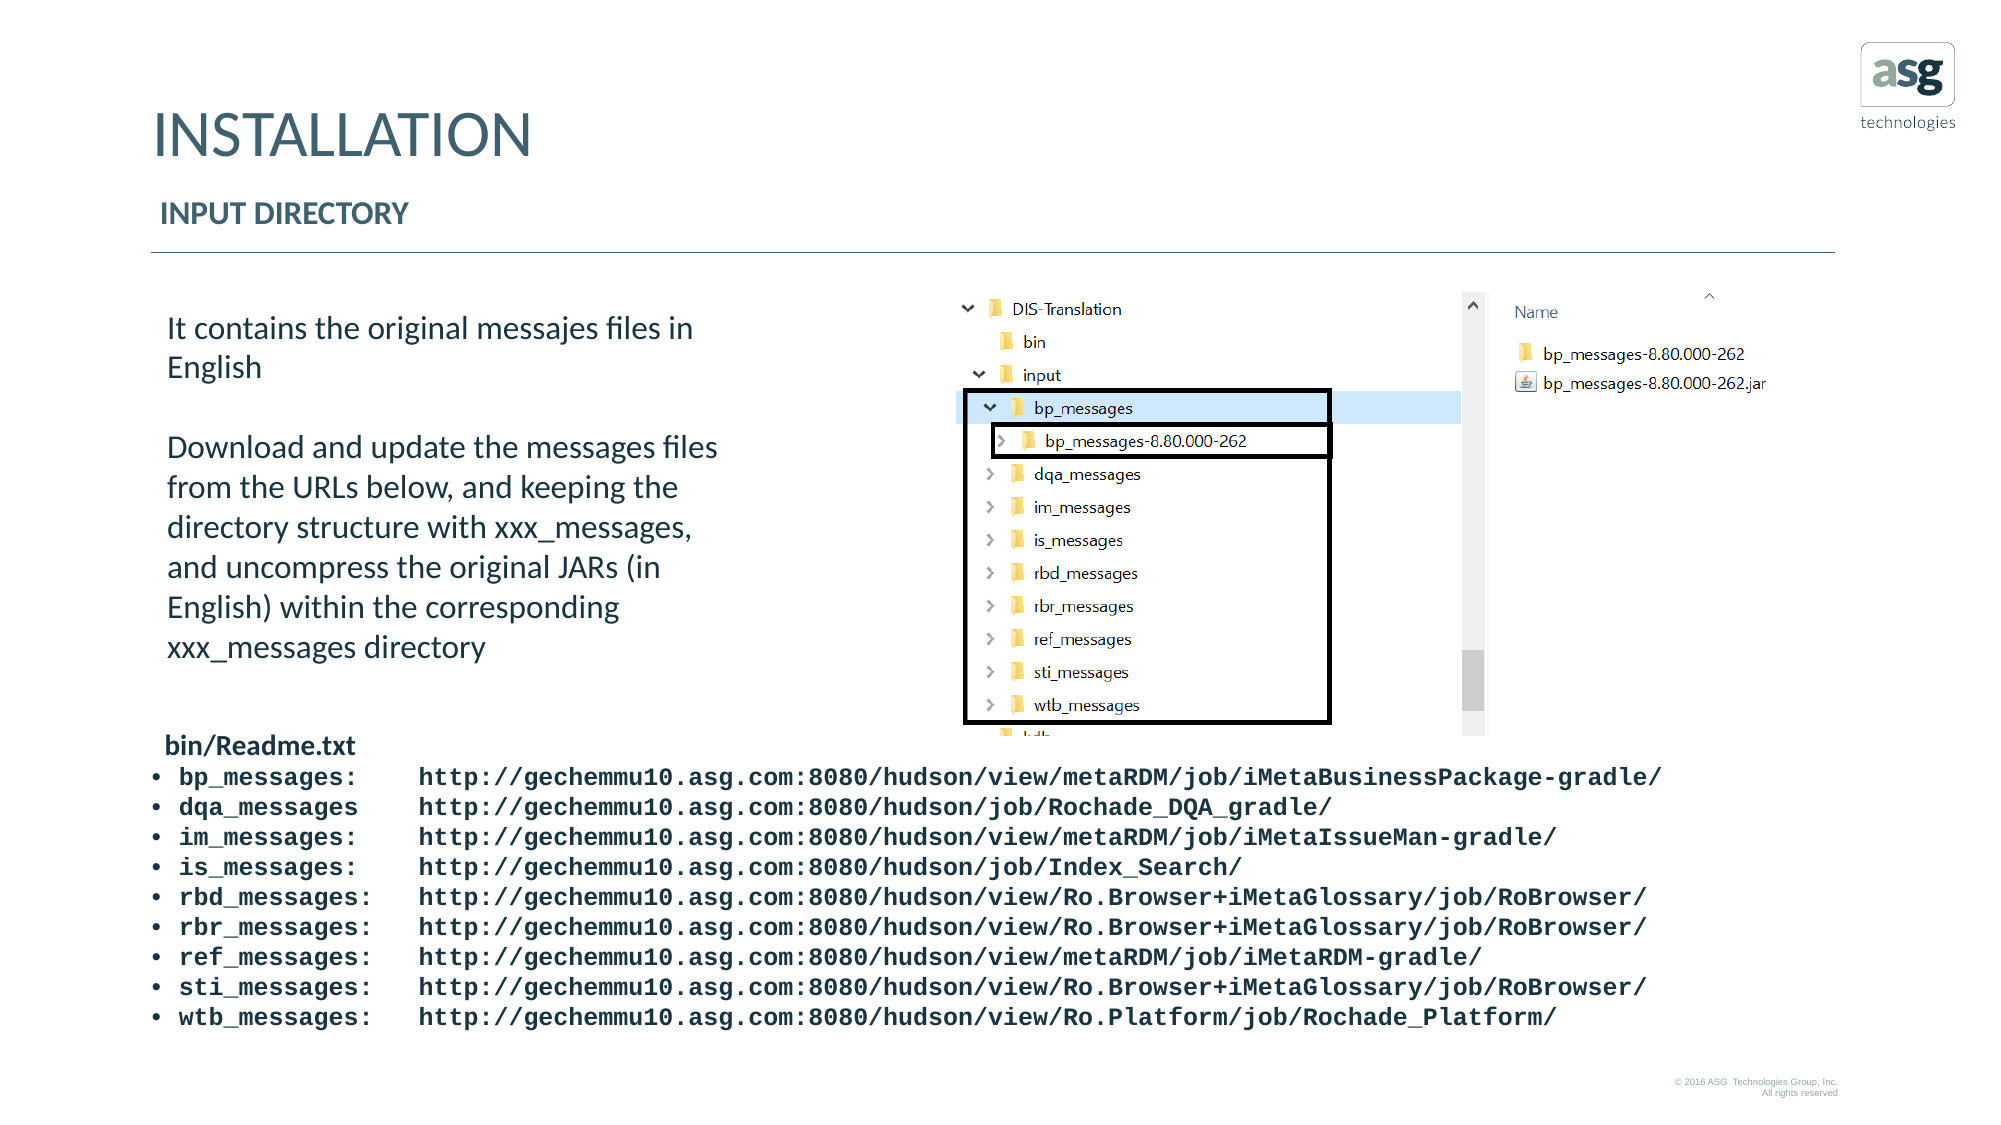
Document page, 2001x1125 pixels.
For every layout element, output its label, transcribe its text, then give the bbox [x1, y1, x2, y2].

text_box bin/Readme.txt [149, 718, 372, 769]
title Installation [152, 52, 1836, 172]
list input directory [152, 175, 1838, 248]
picture [956, 288, 1786, 736]
text_box • bp_messages: http://gechemmu10.asg.com:8080/hudson/view/metaRDM/job/iMetaBusinessPackage-gradle/ • dqa_messages http://gechemmu10.asg.com:8080/hudson/job/Rochade_DQA_gradle/ • im_messages: http://gechemmu10.asg.com:8080/hudson/view/metaRDM/job/iMetaIssueMan-gradle/ • is_messages: http://gechemmu10.asg.com:8080/hudson/job/Index_Search/ • rbd_messages: http://gechemmu10.asg.com:8080/hudson/view/Ro.Browser+iMetaGlossary/job/RoBrowser/ • rbr_messages: http://gechemmu10.asg.com:8080/hudson/view/Ro.Browser+iMetaGlossary/job/RoBrowser/ • ref_messages: http://gechemmu10.asg.com:8080/hudson/view/metaRDM/job/iMetaRDM-gradle/ • sti_messages: http://gechemmu10.asg.com:8080/hudson/view/Ro.Browser+iMetaGlossary/job/RoBrowser/ • wtb_messages: http://gechemmu10.asg.com:8080/hudson/view/Ro.Platform/job/Rochade_Platform/ [133, 753, 1836, 1038]
text_box It contains the original messajes files in English Download and update the messages files from the URLs below, and keeping the directory structure with xxx_messages, and uncompress the original JARs (in English) within the corresponding xxx_messages directory [152, 298, 750, 713]
